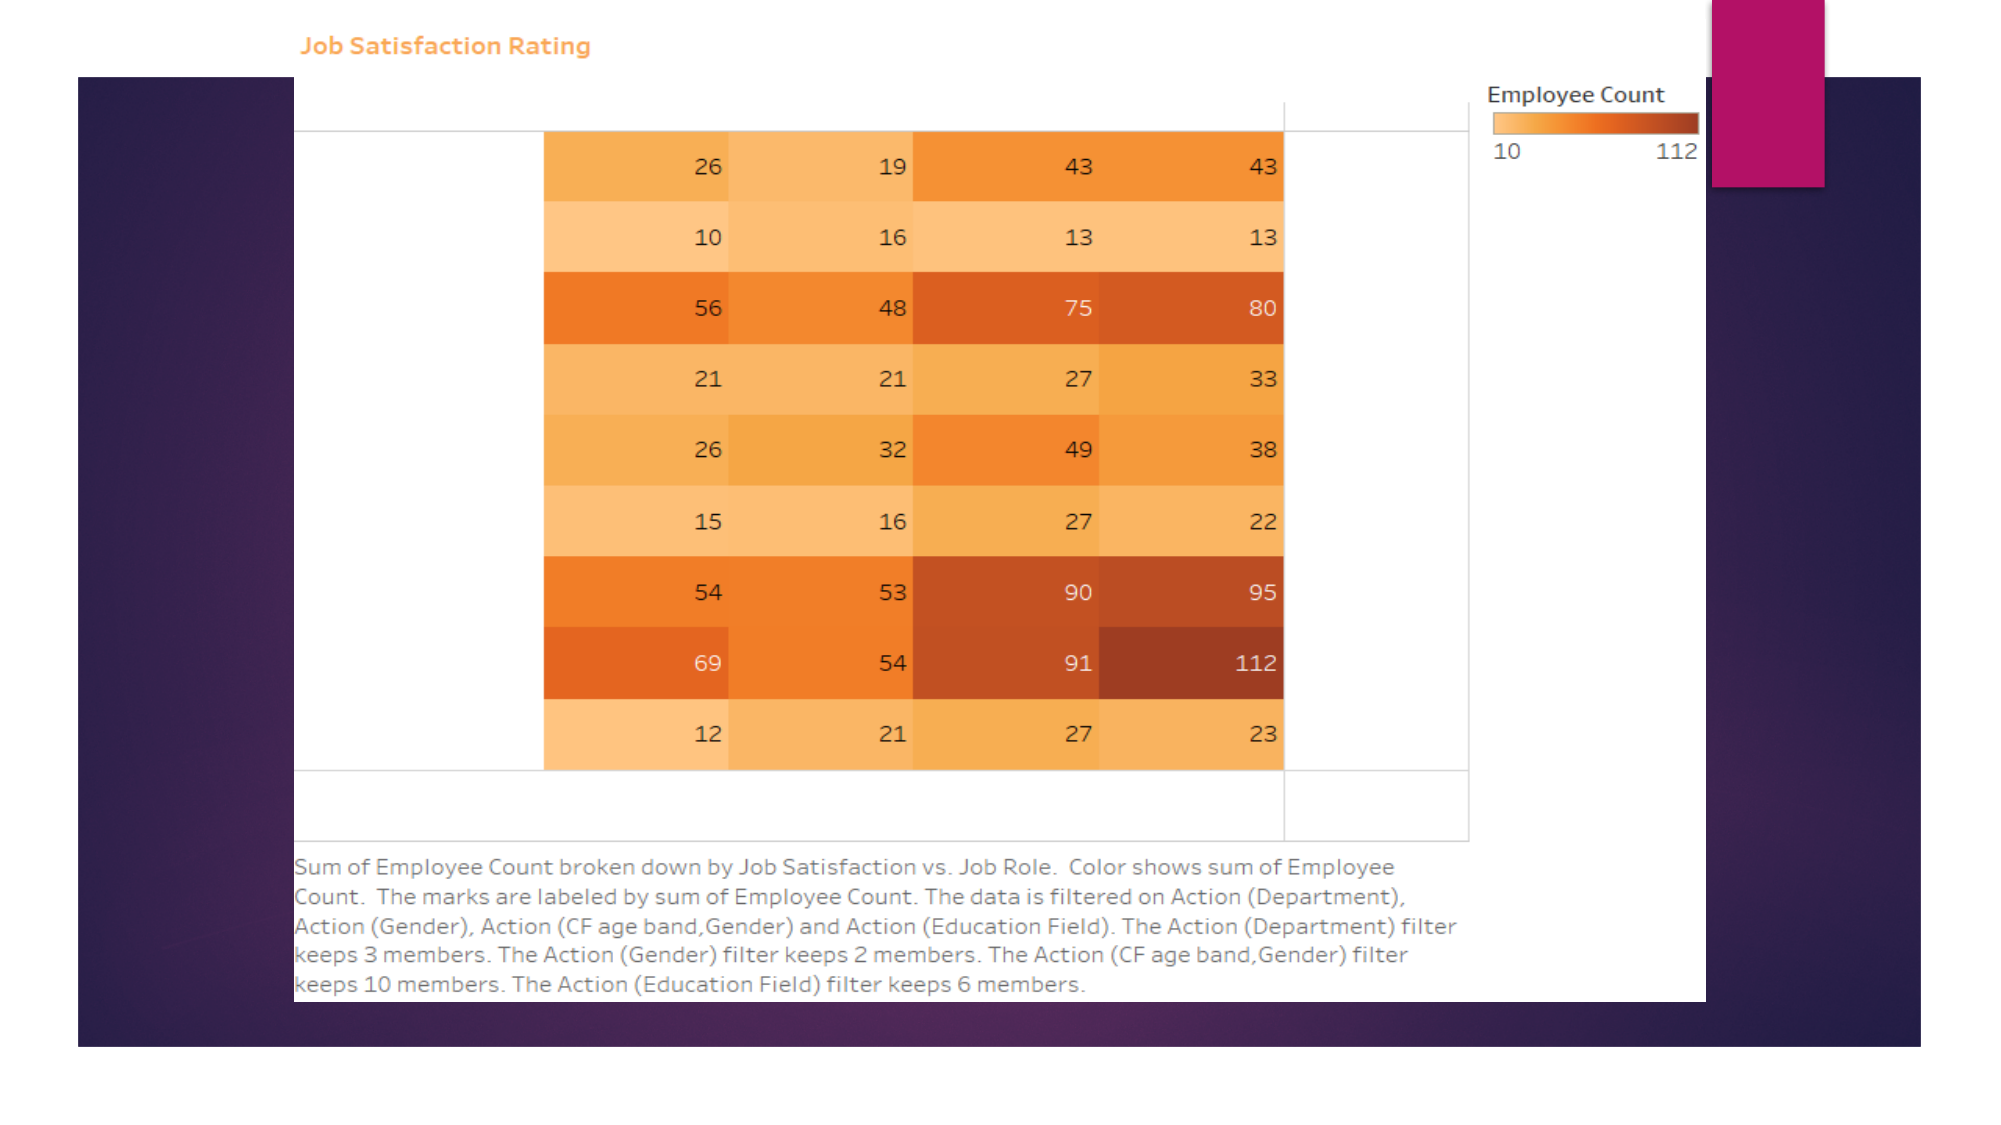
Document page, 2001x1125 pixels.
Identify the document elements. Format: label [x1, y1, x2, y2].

picture [294, 19, 1706, 1003]
